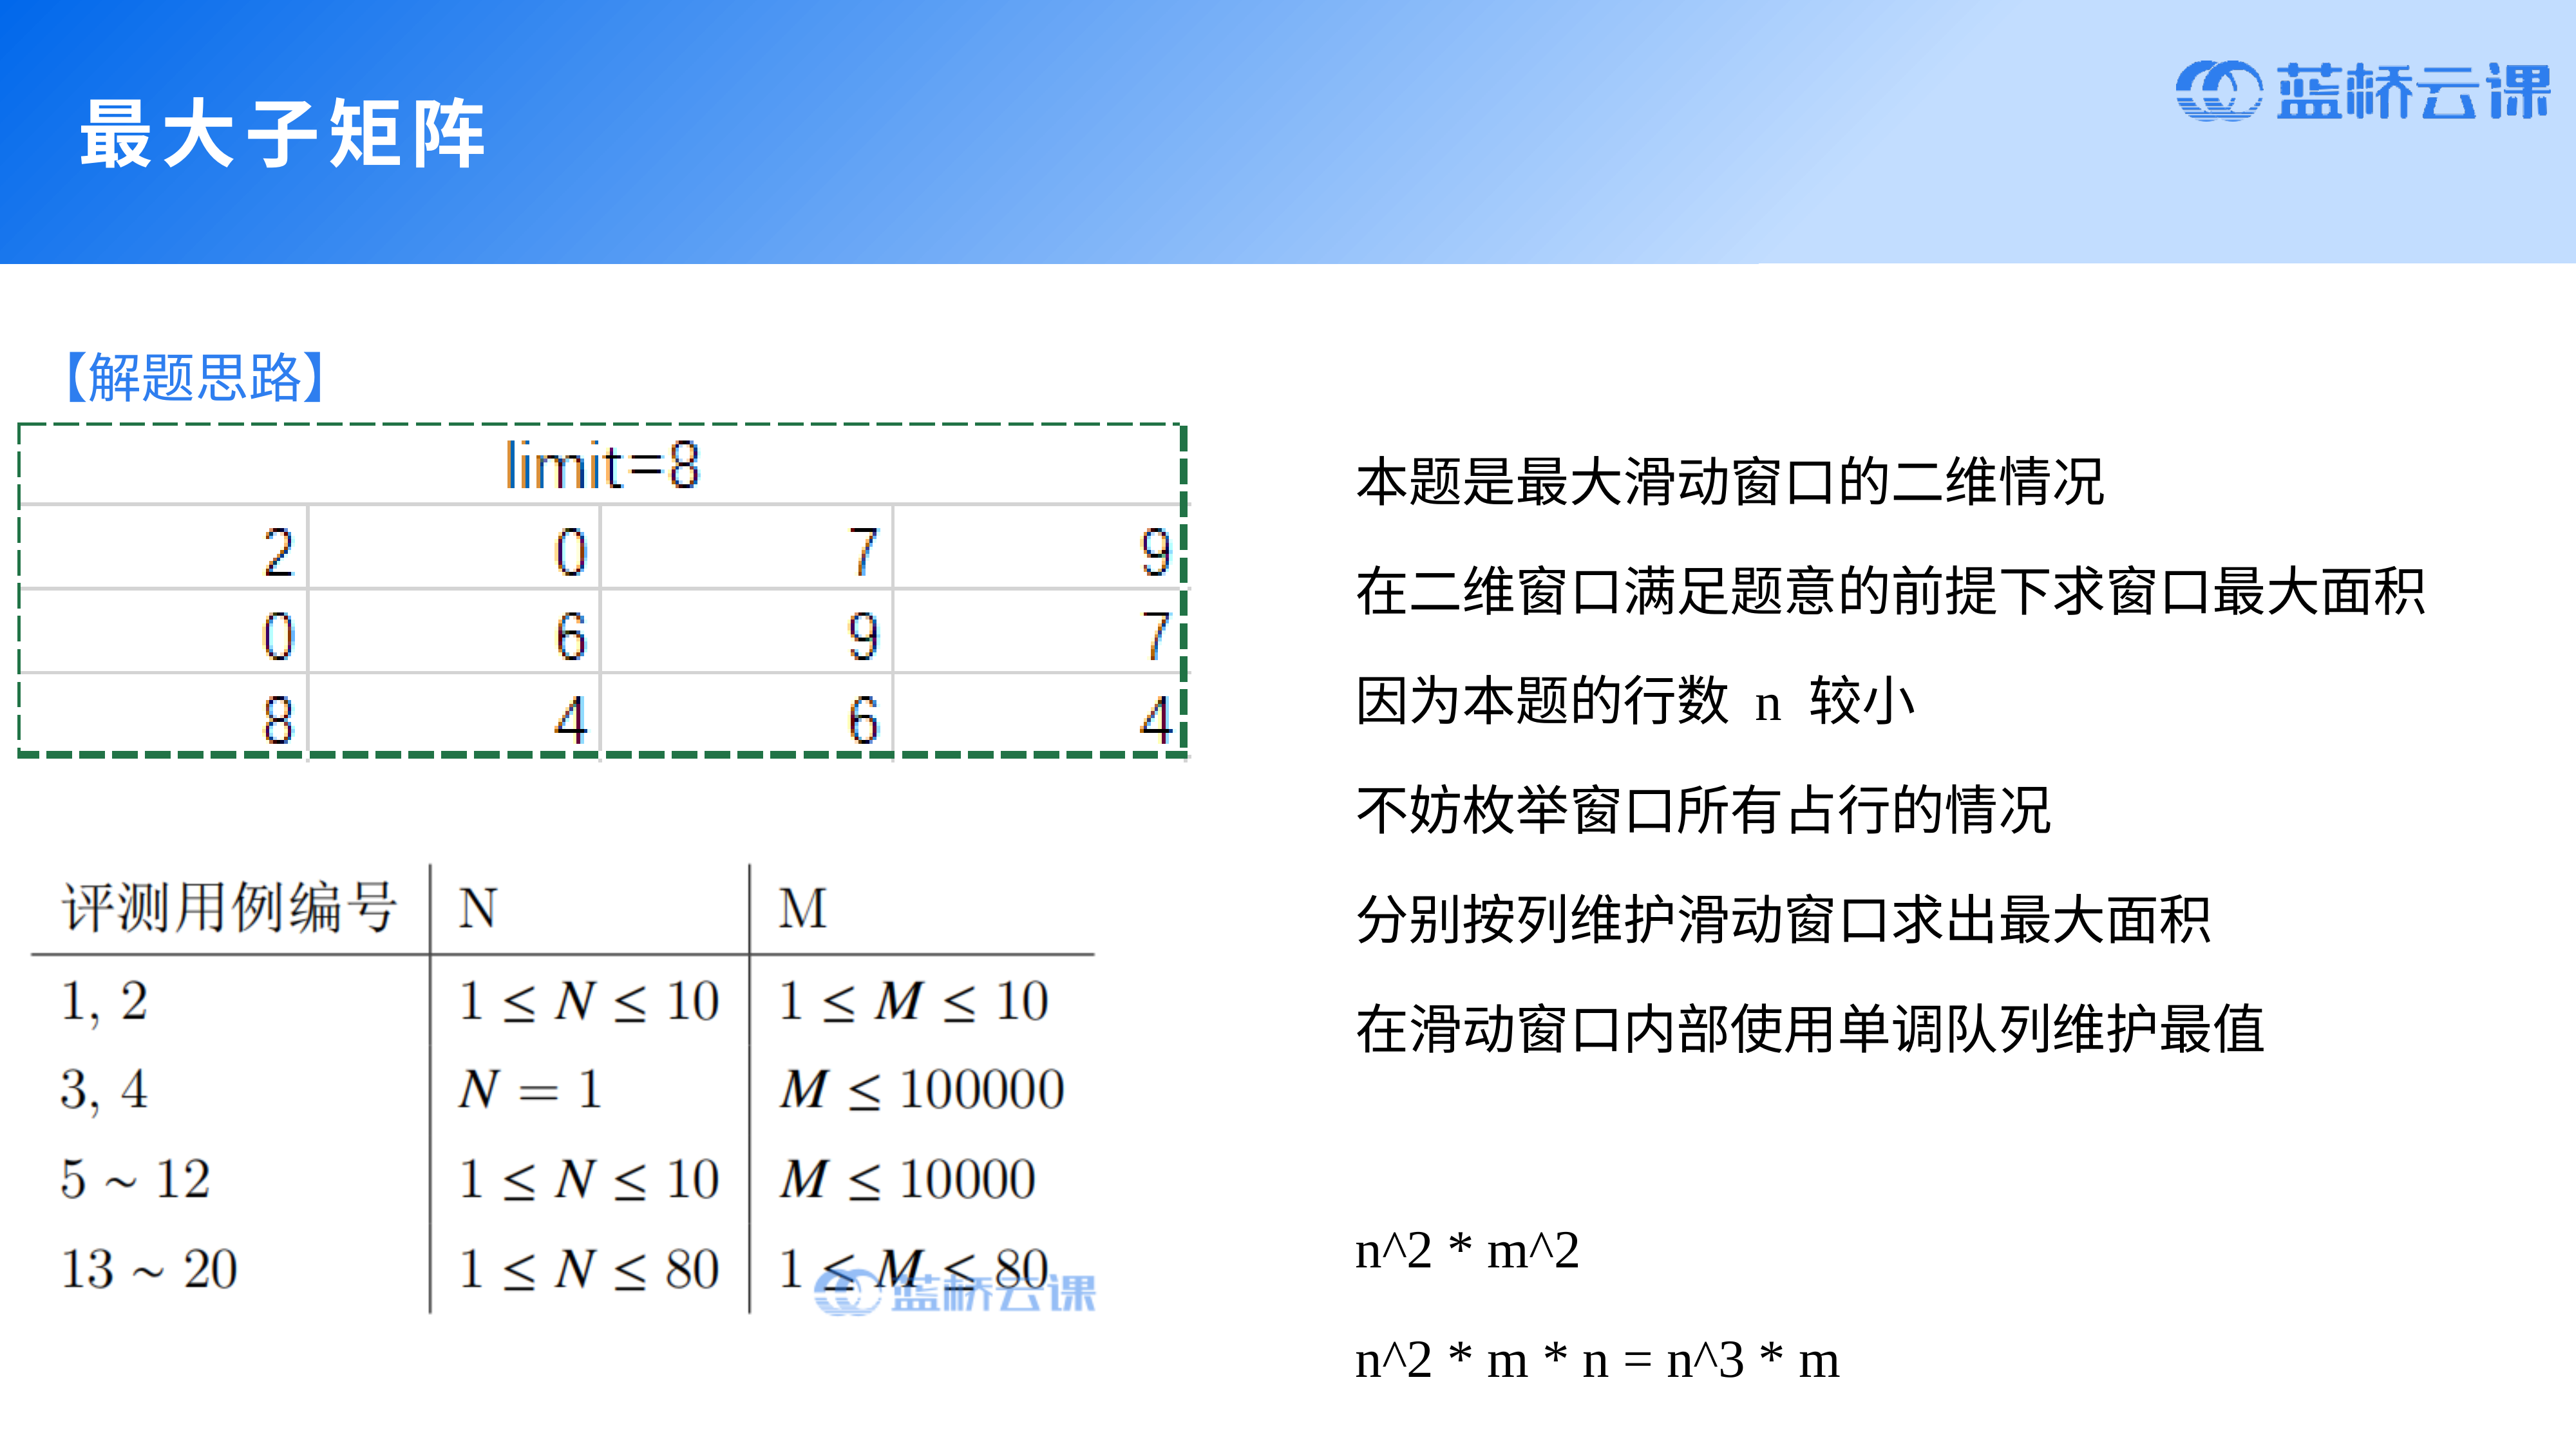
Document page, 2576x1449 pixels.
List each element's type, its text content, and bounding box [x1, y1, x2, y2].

text_box 【解题思路】 [24, 294, 1448, 413]
picture [24, 835, 1113, 1342]
text_box 本题是最大滑动窗口的二维情况 在二维窗口满足题意的前提下求窗口最大面积 因为本题的行数 n 较小 不妨枚举窗口所有占行的情况 分别按列维护滑动窗口求出最大面积 在滑动窗口内部使用单调队列维护最值 n^2 * m^2 n^2 * m * n = n^3 * m [1345, 398, 2576, 1393]
picture [17, 422, 1191, 762]
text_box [0, 0, 2576, 264]
